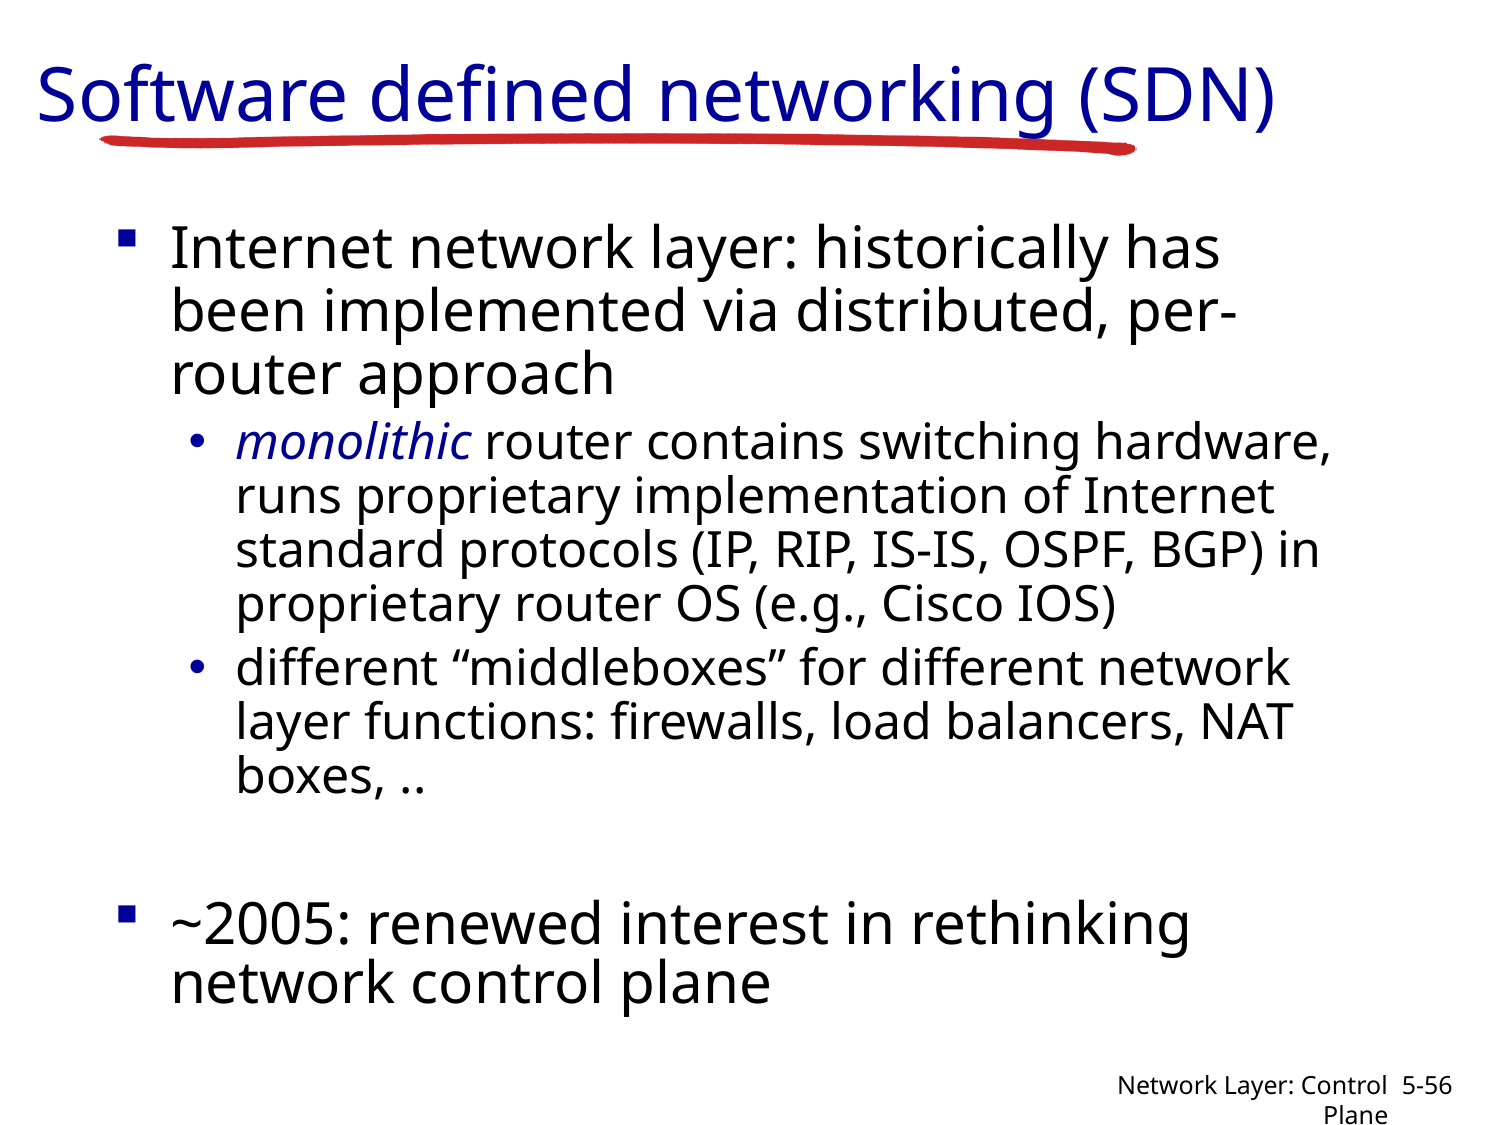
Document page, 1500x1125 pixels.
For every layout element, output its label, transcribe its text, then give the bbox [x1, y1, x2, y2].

slide_number 5- [1387, 1062, 1500, 1125]
text_box Software defined networking (SDN) [22, 38, 1292, 144]
footer Network Layer: Control Plane [1045, 1062, 1404, 1102]
list Internet network layer: historically has been implemented via distributed, per-router approach monolithic router contains switching hardware, runs proprietary implementation of Internet standard protocols (IP, RIP, IS-IS, OSPF, BGP) in proprietary router OS (e.g., Cisco IOS) different “middleboxes” for different network layer functions: firewalls, load balancers, NAT boxes, .. ~2005: renewed interest in rethinking network control plane [98, 210, 1374, 973]
picture [94, 126, 1150, 162]
